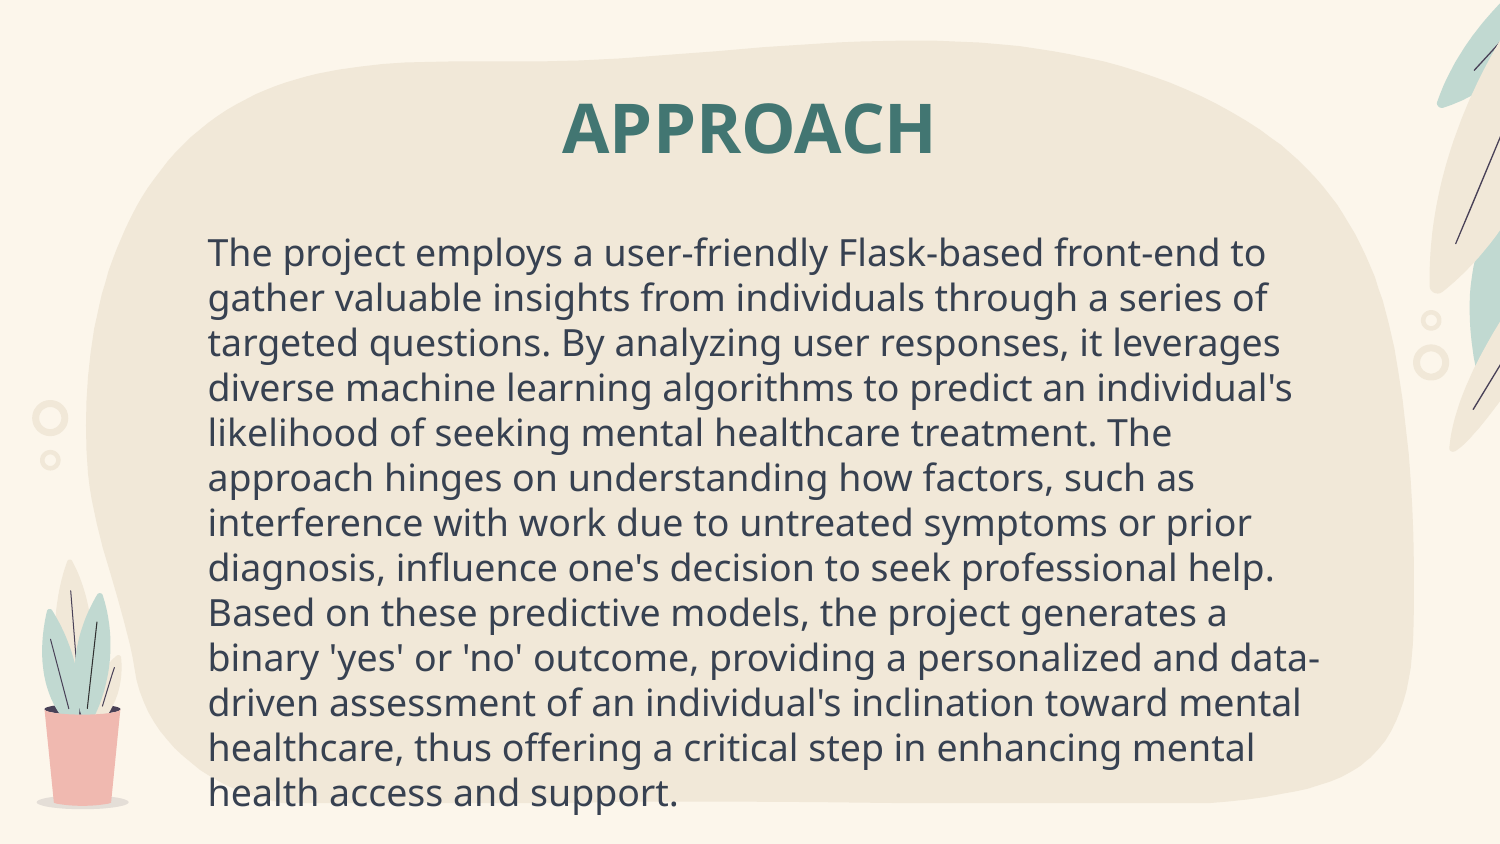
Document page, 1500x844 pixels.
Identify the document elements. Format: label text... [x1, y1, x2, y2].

title APPROACH [118, 88, 1382, 164]
text_box The project employs a user-friendly Flask-based front-end to gather valuable insights from individuals through a series of targeted questions. By analyzing user responses, it leverages diverse machine learning algorithms to predict an individual's likelihood of seeking mental healthcare treatment. The approach hinges on understanding how factors, such as interference with work due to untreated symptoms or prior diagnosis, influence one's decision to seek professional help. Based on these predictive models, the project generates a binary 'yes' or 'no' outcome, providing a personalized and data-driven assessment of an individual's inclination toward mental healthcare, thus offering a critical step in enhancing mental health access and support. [192, 221, 1357, 822]
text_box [36, 559, 129, 810]
